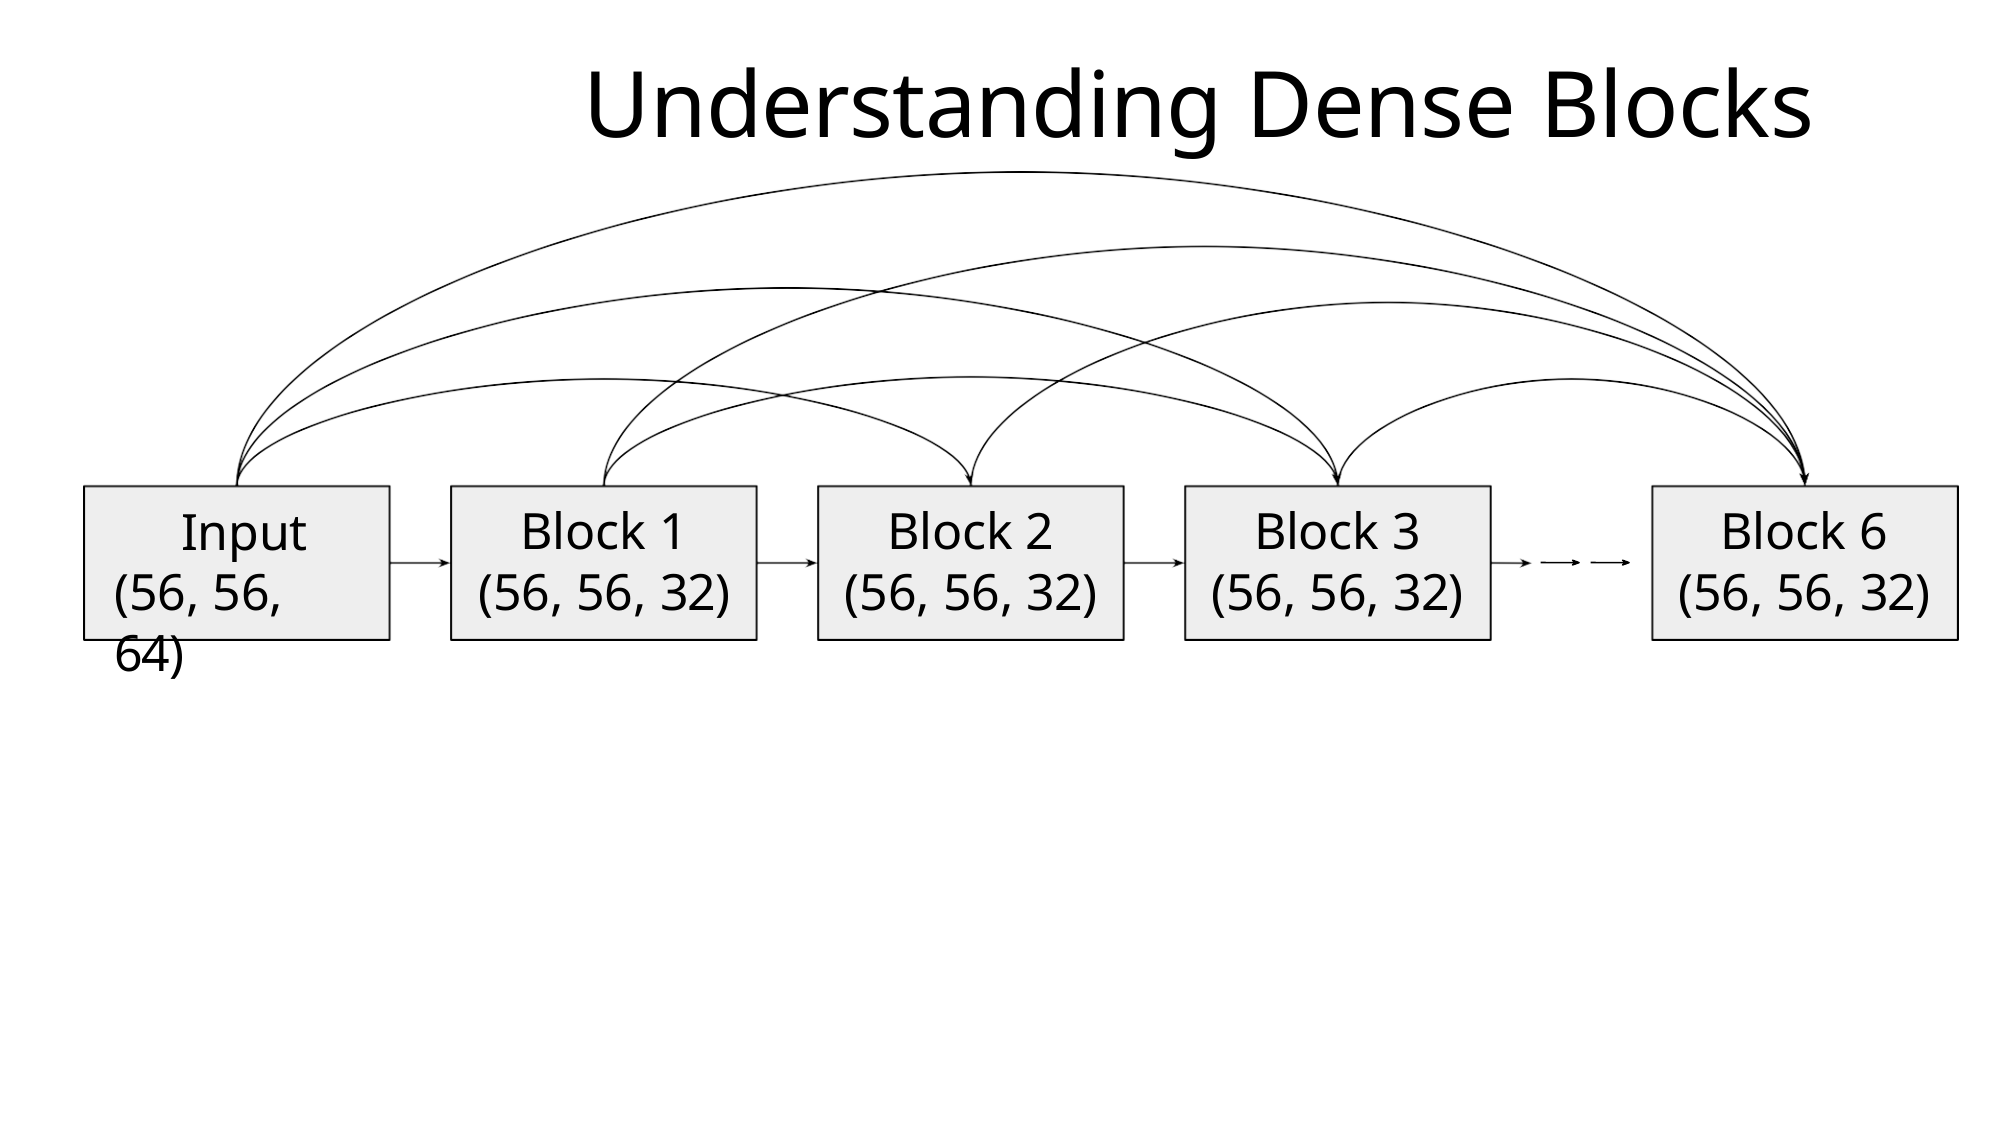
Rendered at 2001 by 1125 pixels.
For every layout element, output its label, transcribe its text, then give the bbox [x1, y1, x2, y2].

title Understanding Dense Blocks [183, 3, 1836, 171]
text_box Input (56, 56, 64) [111, 641, 364, 682]
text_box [1539, 559, 1631, 567]
picture [83, 171, 1959, 641]
